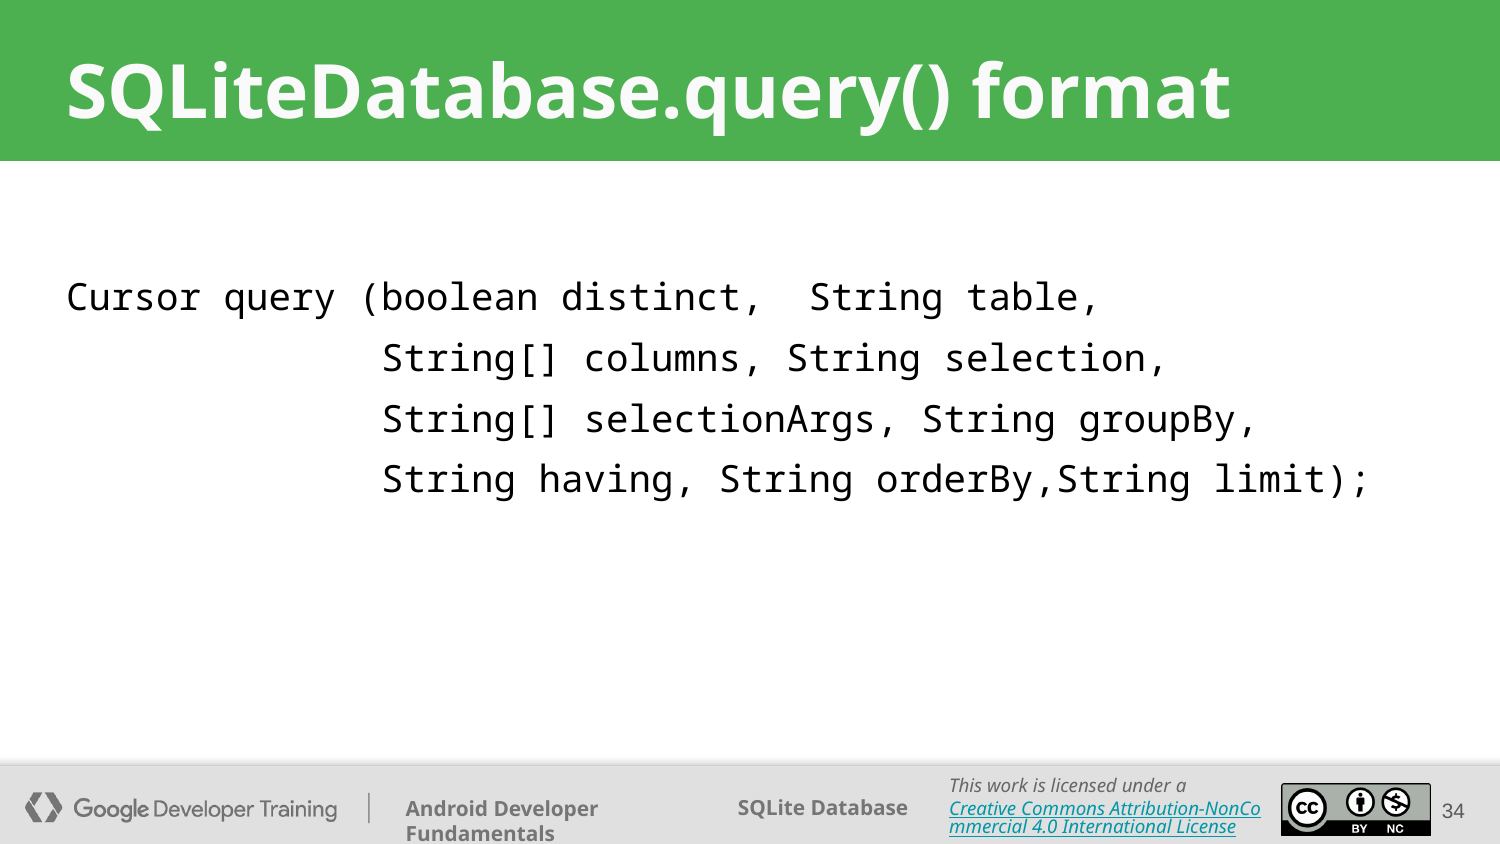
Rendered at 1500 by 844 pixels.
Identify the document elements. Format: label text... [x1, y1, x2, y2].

list Cursor query (boolean distinct, String table, String[] columns, String selection, String[] selectionArgs, String groupBy, String having, String orderBy,String limit); [51, 176, 1449, 737]
title SQLiteDatabase.query() format [51, 28, 1449, 122]
slide_number 34 [1389, 777, 1480, 842]
picture [0, 161, 1500, 844]
